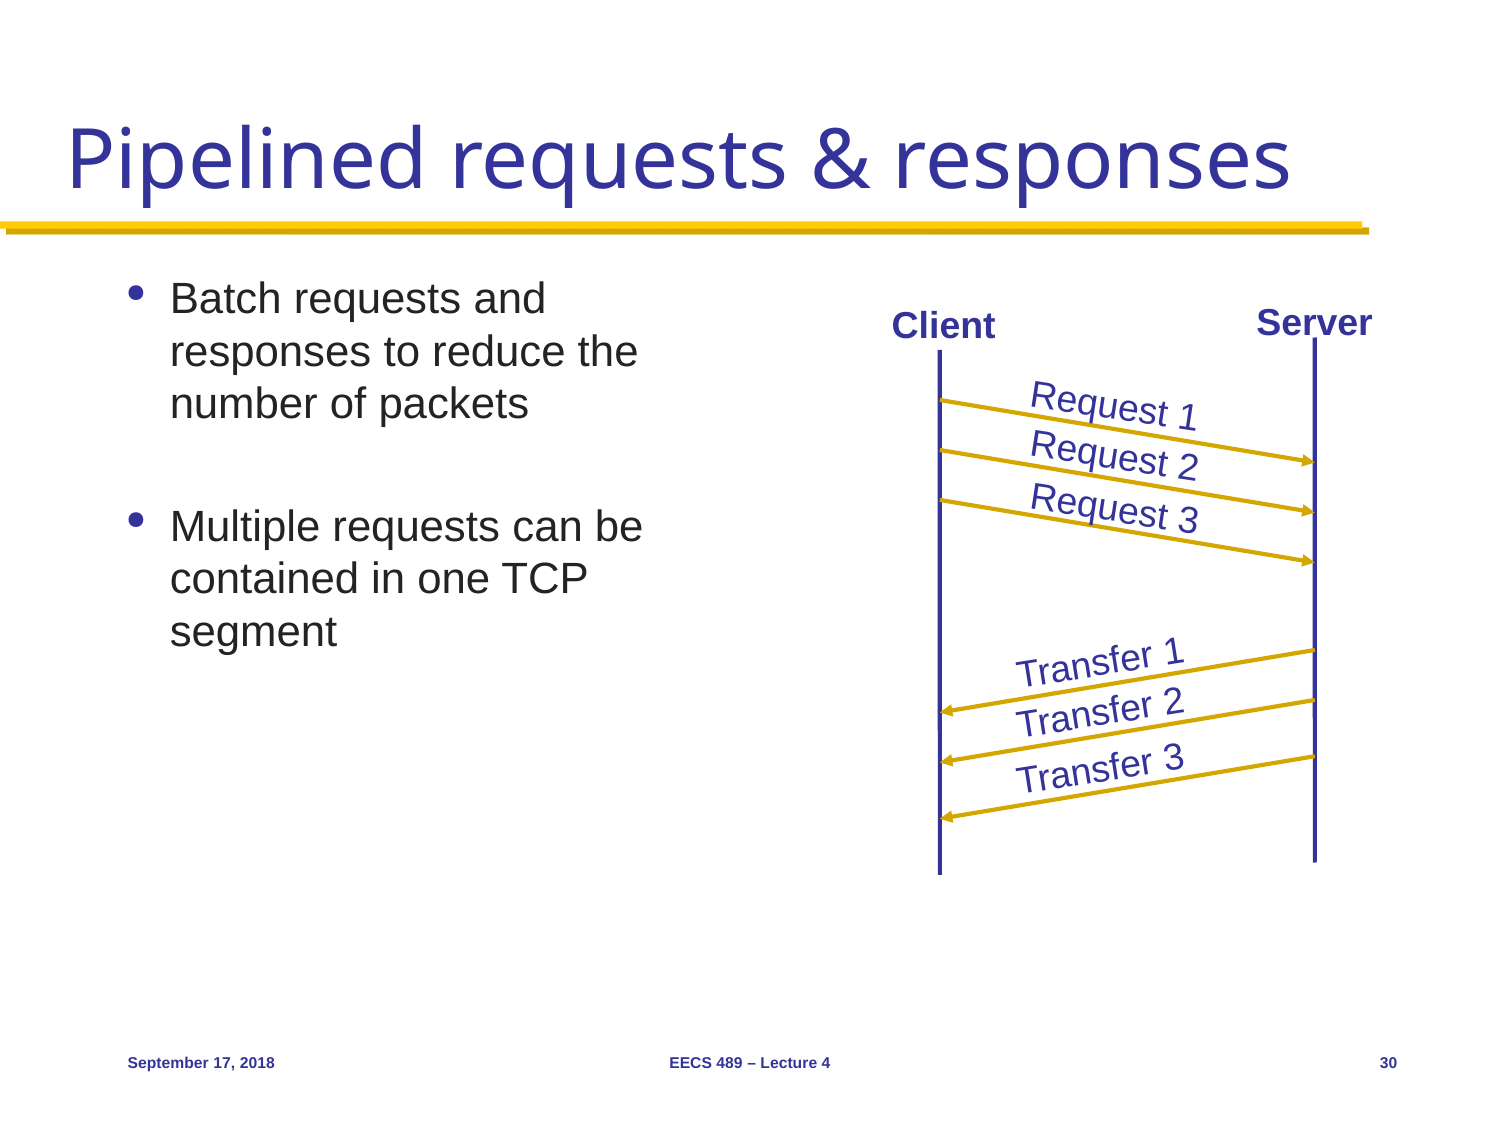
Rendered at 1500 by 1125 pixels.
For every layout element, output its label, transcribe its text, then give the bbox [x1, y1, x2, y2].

slide_number 30 [1312, 1024, 1413, 1101]
title Pipelined requests & responses [49, 24, 1451, 213]
text_box [939, 702, 998, 717]
text_box [939, 807, 1005, 823]
text_box Transfer 3 [997, 721, 1204, 812]
text_box Transfer 1 [997, 615, 1204, 695]
text_box [939, 752, 997, 767]
text_box [1218, 446, 1315, 467]
text_box Transfer 2 [997, 665, 1204, 751]
text_box [1219, 496, 1315, 517]
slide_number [112, 1024, 426, 1101]
text_box Request 2 [1011, 409, 1219, 491]
footer EECS 489 – Lecture 4 [512, 1024, 988, 1101]
text_box Client [876, 293, 1011, 354]
list Batch requests and responses to reduce the number of packets Multiple requests can be contained in one TCP segment [112, 262, 750, 988]
text_box Server [1241, 290, 1388, 350]
text_box Request 1 [1011, 359, 1219, 438]
text_box [1211, 545, 1315, 567]
text_box Request 3 [1011, 462, 1219, 552]
